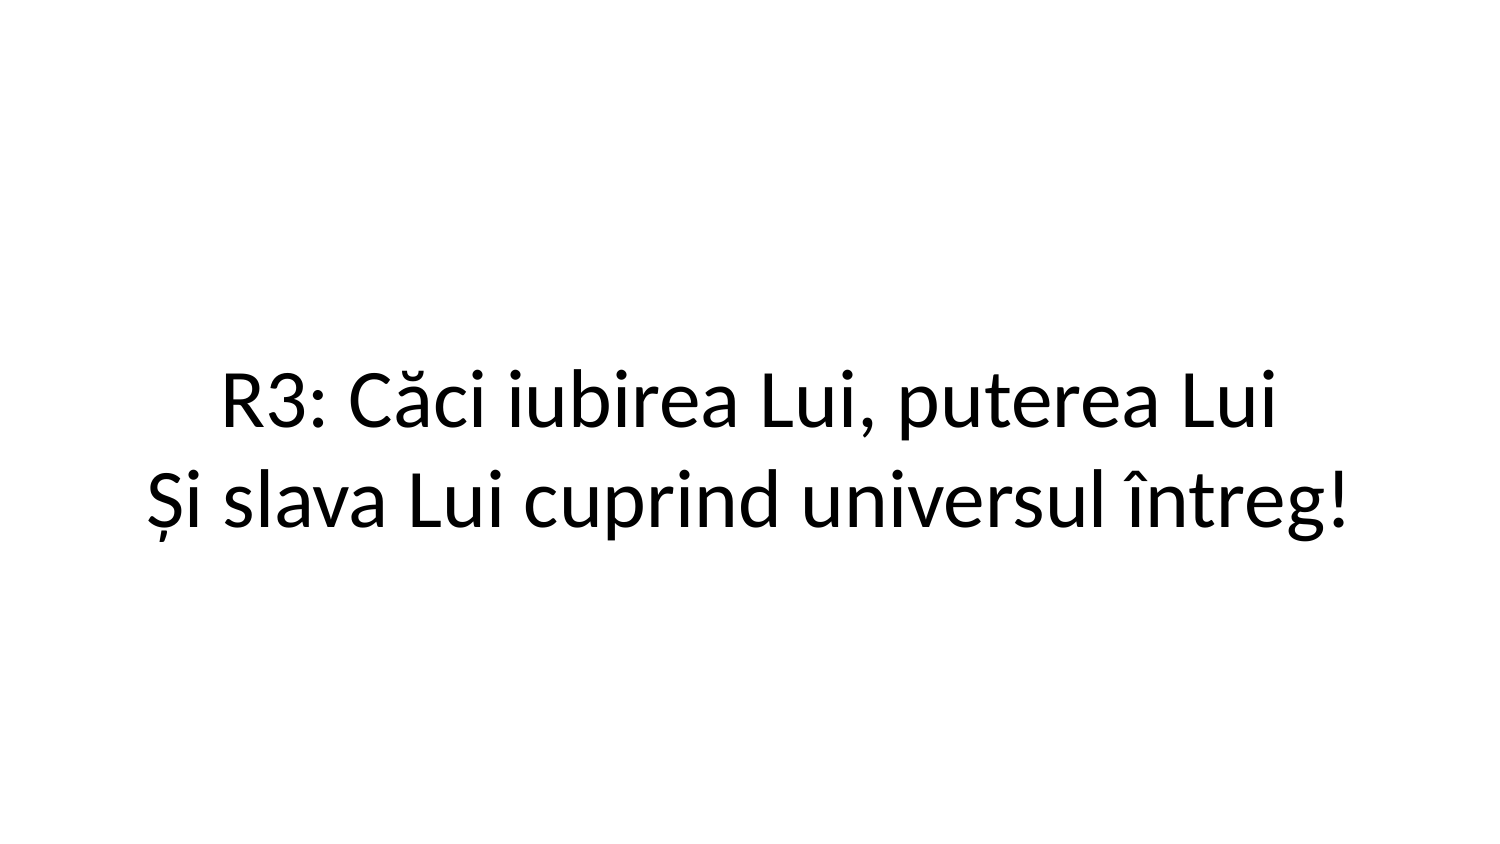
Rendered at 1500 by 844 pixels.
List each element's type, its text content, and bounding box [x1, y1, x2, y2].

text_box R3: Căci iubirea Lui, puterea Lui Și slava Lui cuprind universul întreg! [131, 292, 1369, 552]
